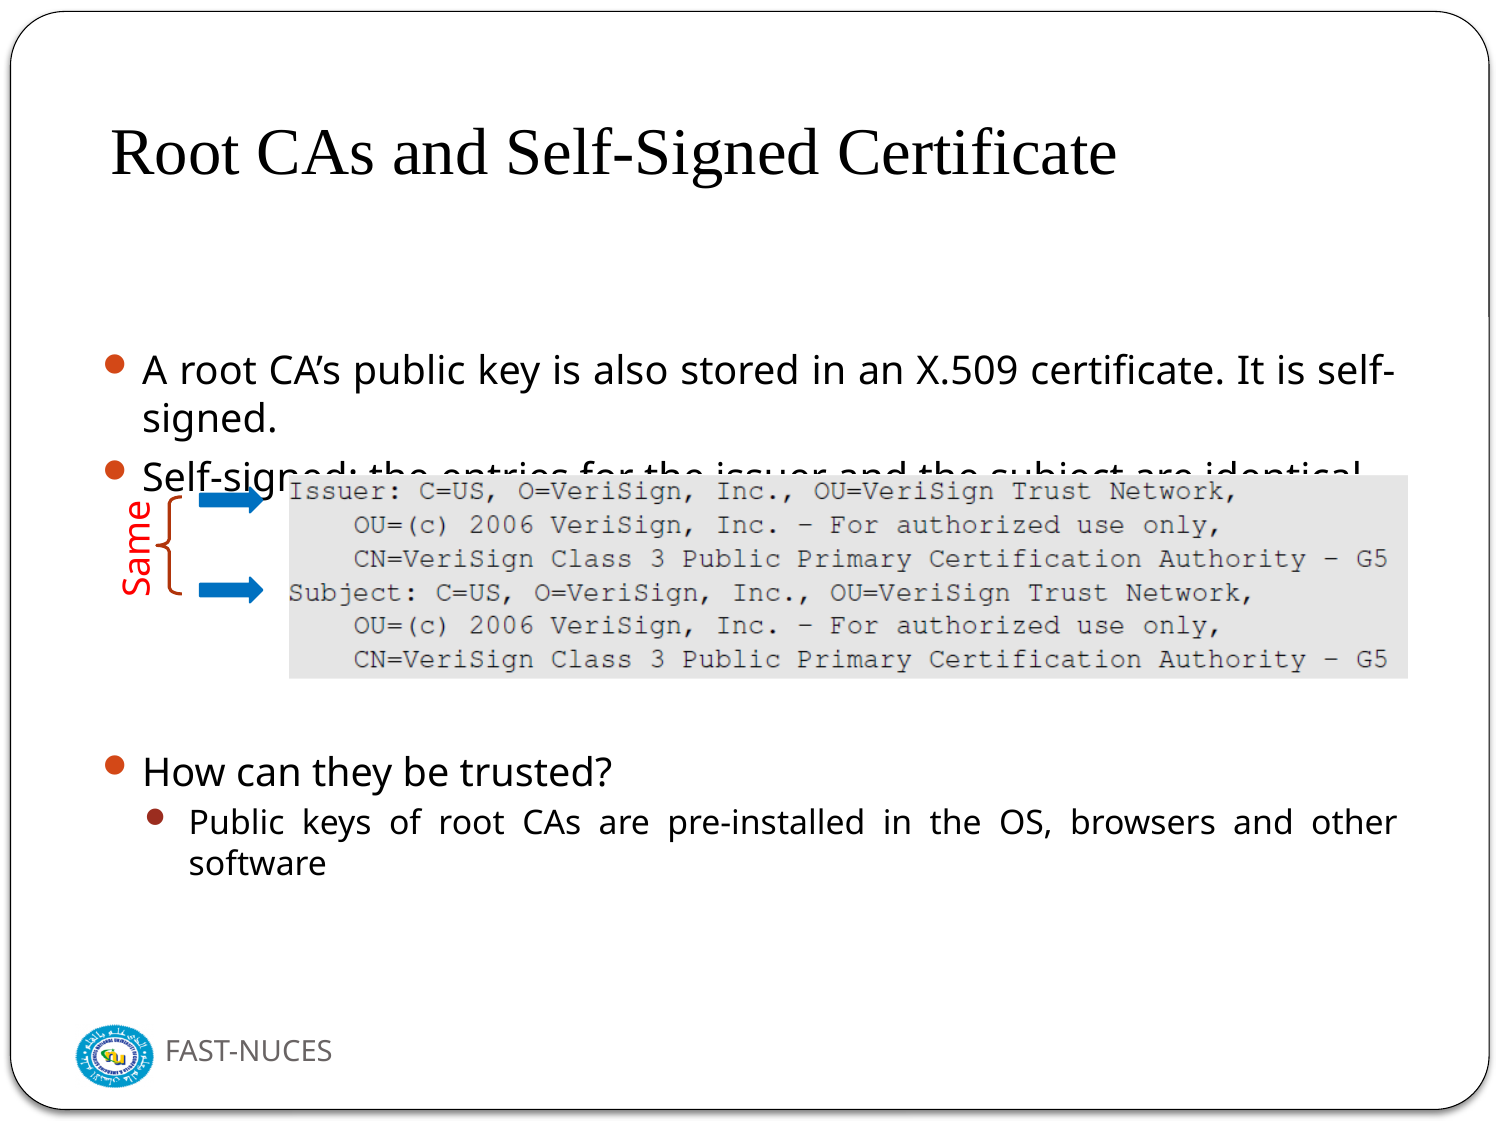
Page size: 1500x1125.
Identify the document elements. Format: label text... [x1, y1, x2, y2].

picture [74, 1024, 154, 1088]
picture [289, 474, 1408, 681]
title Root CAs and Self-Signed Certificate [82, 62, 1370, 204]
footer FAST-NUCES [150, 1012, 800, 1088]
picture [123, 1060, 154, 1088]
text_box [165, 496, 182, 595]
text_box [198, 486, 264, 514]
list A root CA’s public key is also stored in an X.509 certificate. It is self-signed. Self-signed: the entries for the issuer and the subject are identical. How can they be trusted? Public keys of root CAs are pre-installed in the OS, browsers and other software [87, 337, 1413, 900]
picture [91, 1038, 138, 1075]
text_box [198, 576, 264, 604]
text_box Same [104, 484, 165, 613]
